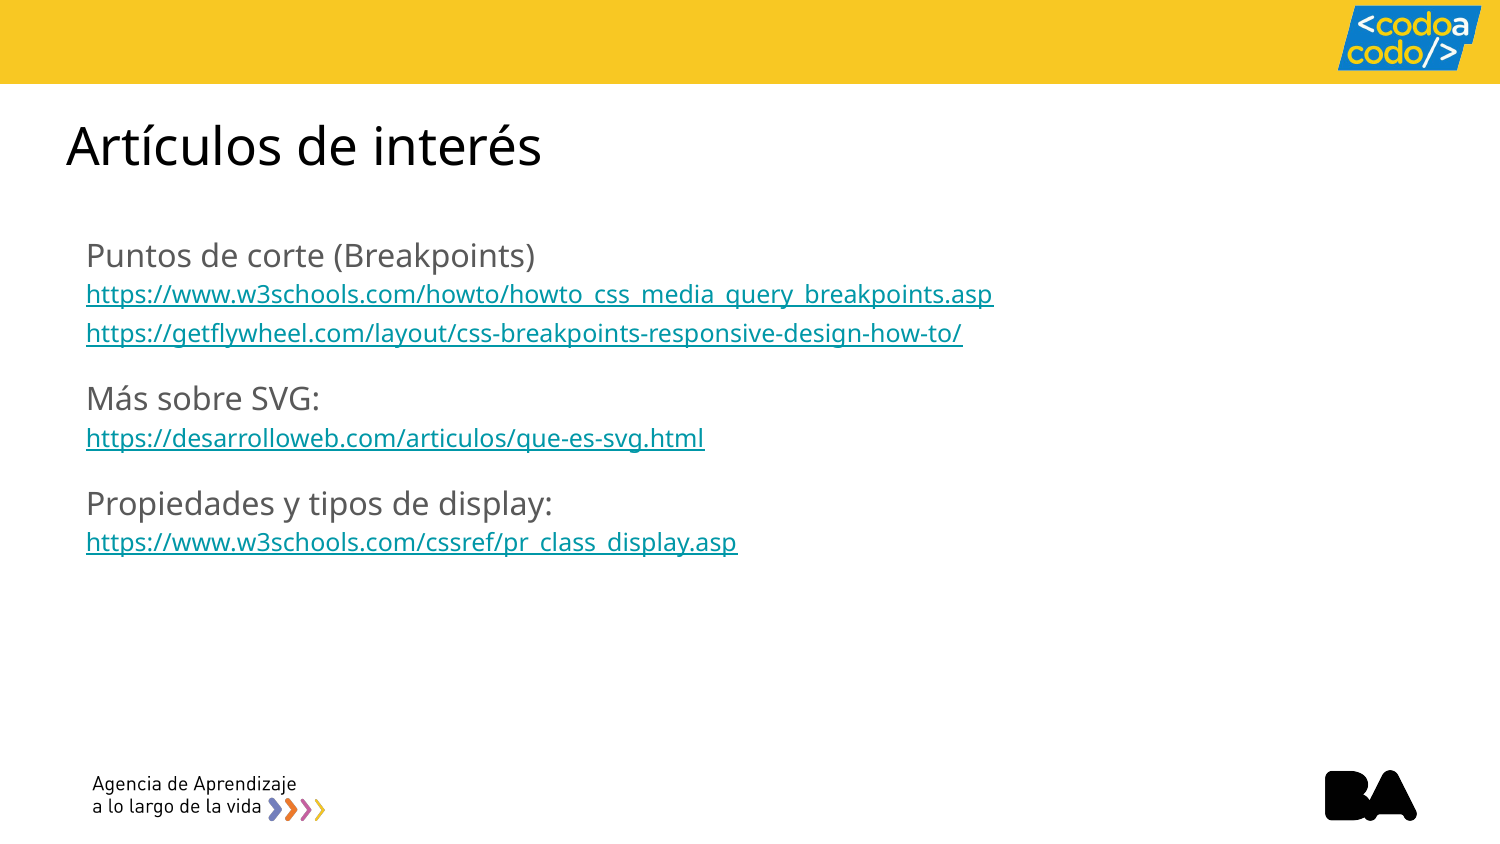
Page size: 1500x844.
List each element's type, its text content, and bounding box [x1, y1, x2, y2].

picture [1325, 770, 1417, 821]
list Puntos de corte (Breakpoints) https://www.w3schools.com/howto/howto_css_media_query_breakpoints.asp https://getflywheel.com/layout/css-breakpoints-responsive-design-how-to/ Más sobre SVG: https://desarrolloweb.com/articulos/que-es-svg.html Propiedades y tipos de display: https://www.w3schools.com/cssref/pr_class_display.asp [70, 214, 1430, 759]
picture [1337, 5, 1482, 71]
picture [70, 759, 344, 835]
title Artículos de interés [51, 98, 1446, 192]
